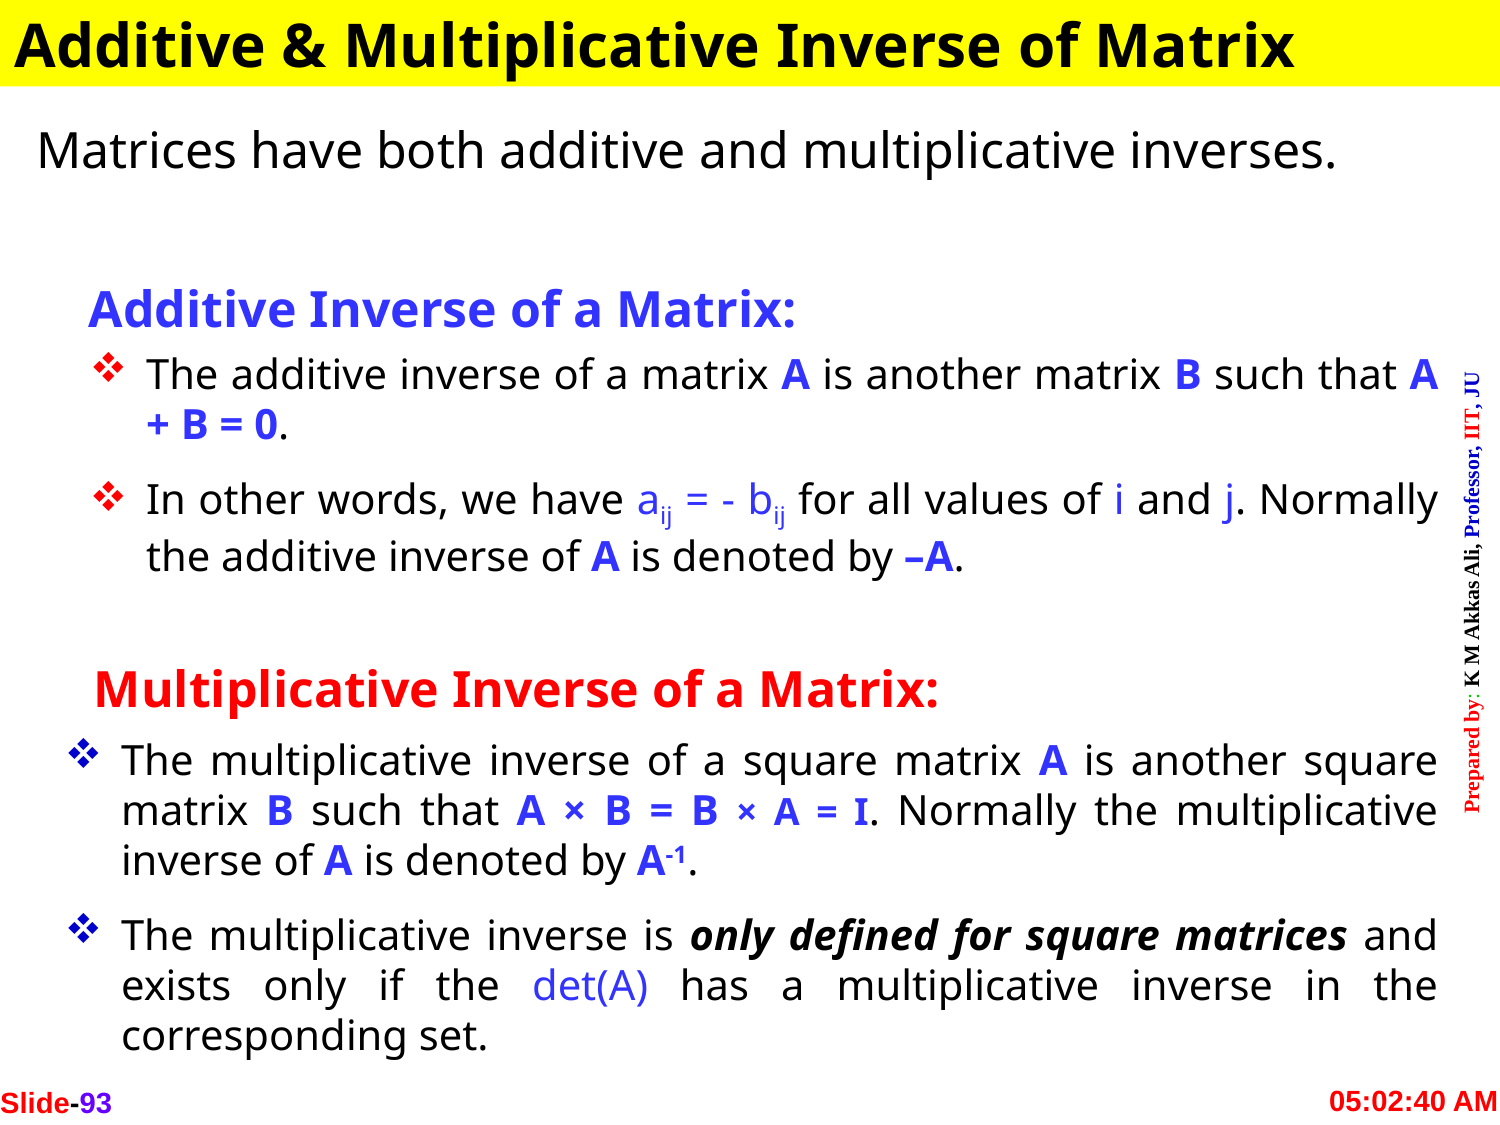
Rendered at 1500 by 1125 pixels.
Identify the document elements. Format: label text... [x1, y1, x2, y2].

text_box Additive Inverse of a Matrix: [73, 269, 813, 345]
text_box The multiplicative inverse of a square matrix A is another square matrix B such that A × B = B × A = I. Normally the multiplicative inverse of A is denoted by A-1. The multiplicative inverse is only defined for square matrices and exists only if the det(A) has a multiplicative inverse in the corresponding set. [49, 726, 1454, 1067]
text_box Additive & Multiplicative Inverse of Matrix [0, 0, 1500, 87]
text_box The additive inverse of a matrix A is another matrix B such that A + B = 0. In other words, we have aij = - bij for all values of i and j. Normally the additive inverse of A is denoted by –A. [74, 340, 1453, 587]
text_box Matrices have both additive and multiplicative inverses. [21, 111, 1372, 187]
text_box Multiplicative Inverse of a Matrix: [79, 649, 955, 725]
slide_number Slide-93 [0, 1076, 336, 1125]
